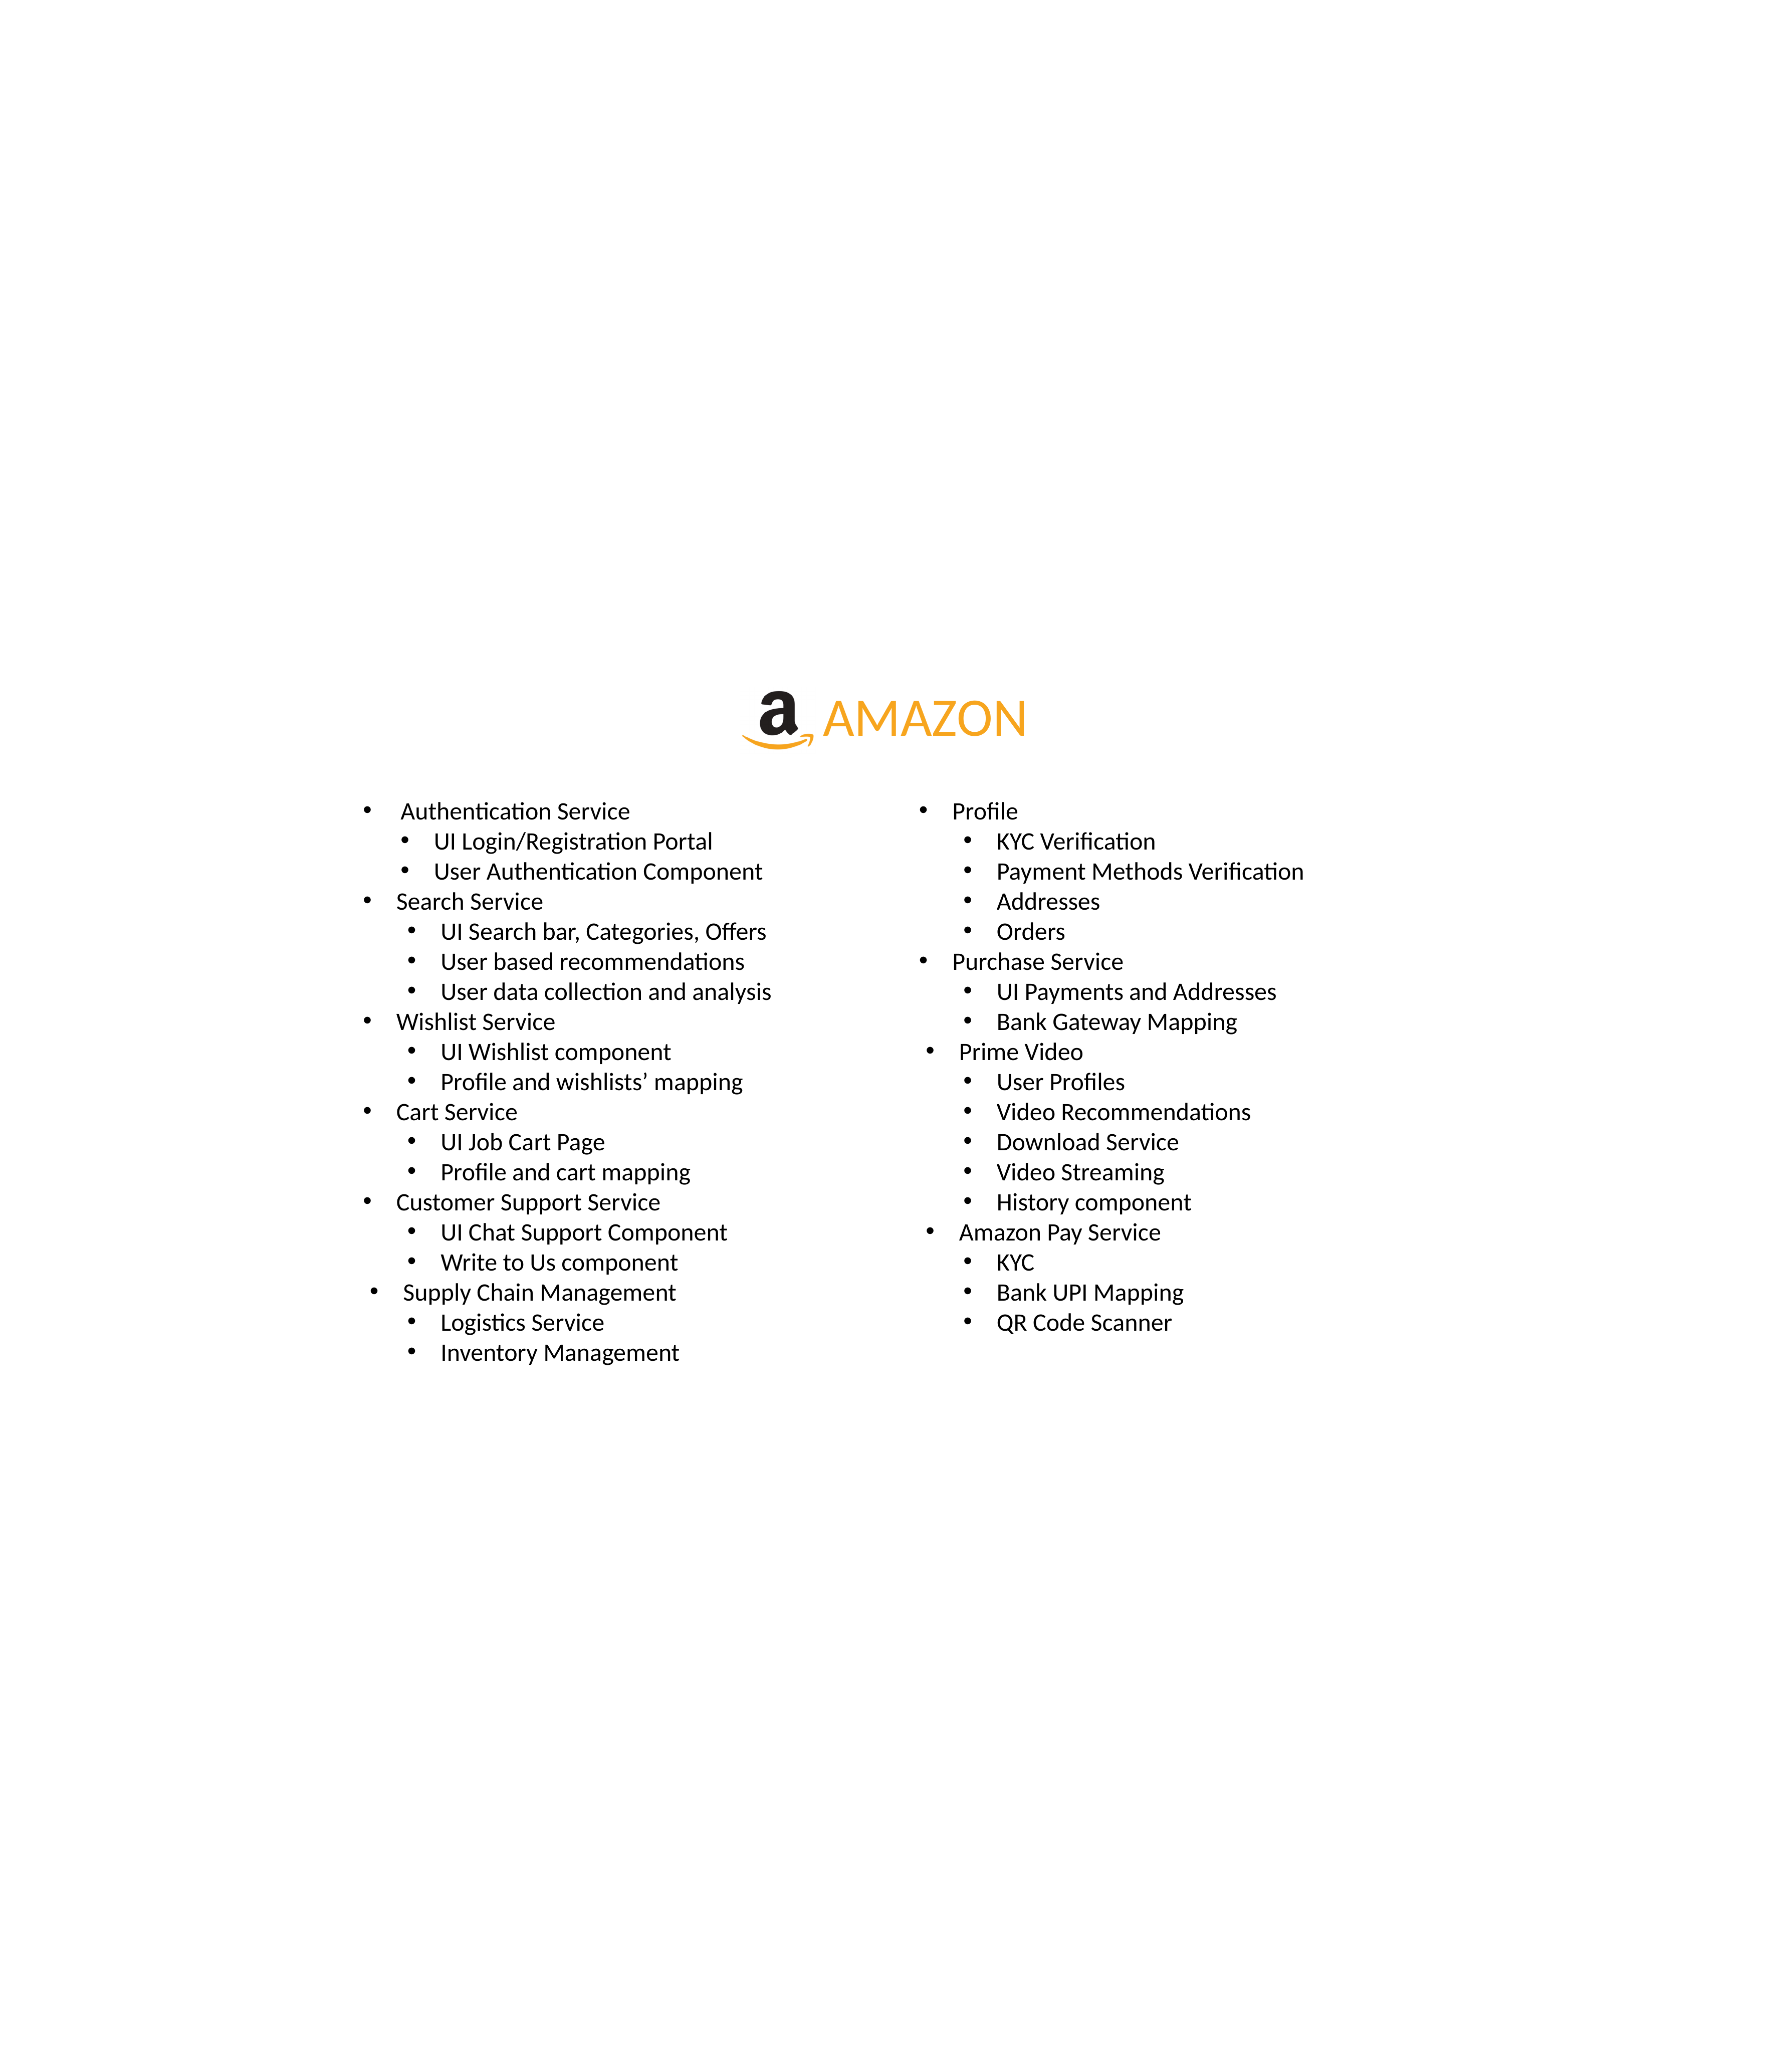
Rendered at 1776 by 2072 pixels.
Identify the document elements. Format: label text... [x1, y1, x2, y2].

text_box AMAZON [815, 678, 1059, 751]
picture [740, 687, 816, 754]
text_box Authentication Service UI Login/Registration Portal User Authentication Component Search Service UI Search bar, Categories, Offers User based recommendations User data collection and analysis Wishlist Service UI Wishlist component Profile and wishlists’ mapping Cart Service UI Job Cart Page Profile and cart mapping Customer Support Service UI Chat Support Component Write to Us component Supply Chain Management Logistics Service Inventory Management [355, 791, 830, 1370]
text_box Profile KYC Verification Payment Methods Verification Addresses Orders Purchase Service UI Payments and Addresses Bank Gateway Mapping Prime Video User Profiles Video Recommendations Download Service Video Streaming History component Amazon Pay Service KYC Bank UPI Mapping QR Code Scanner [912, 791, 1420, 1400]
